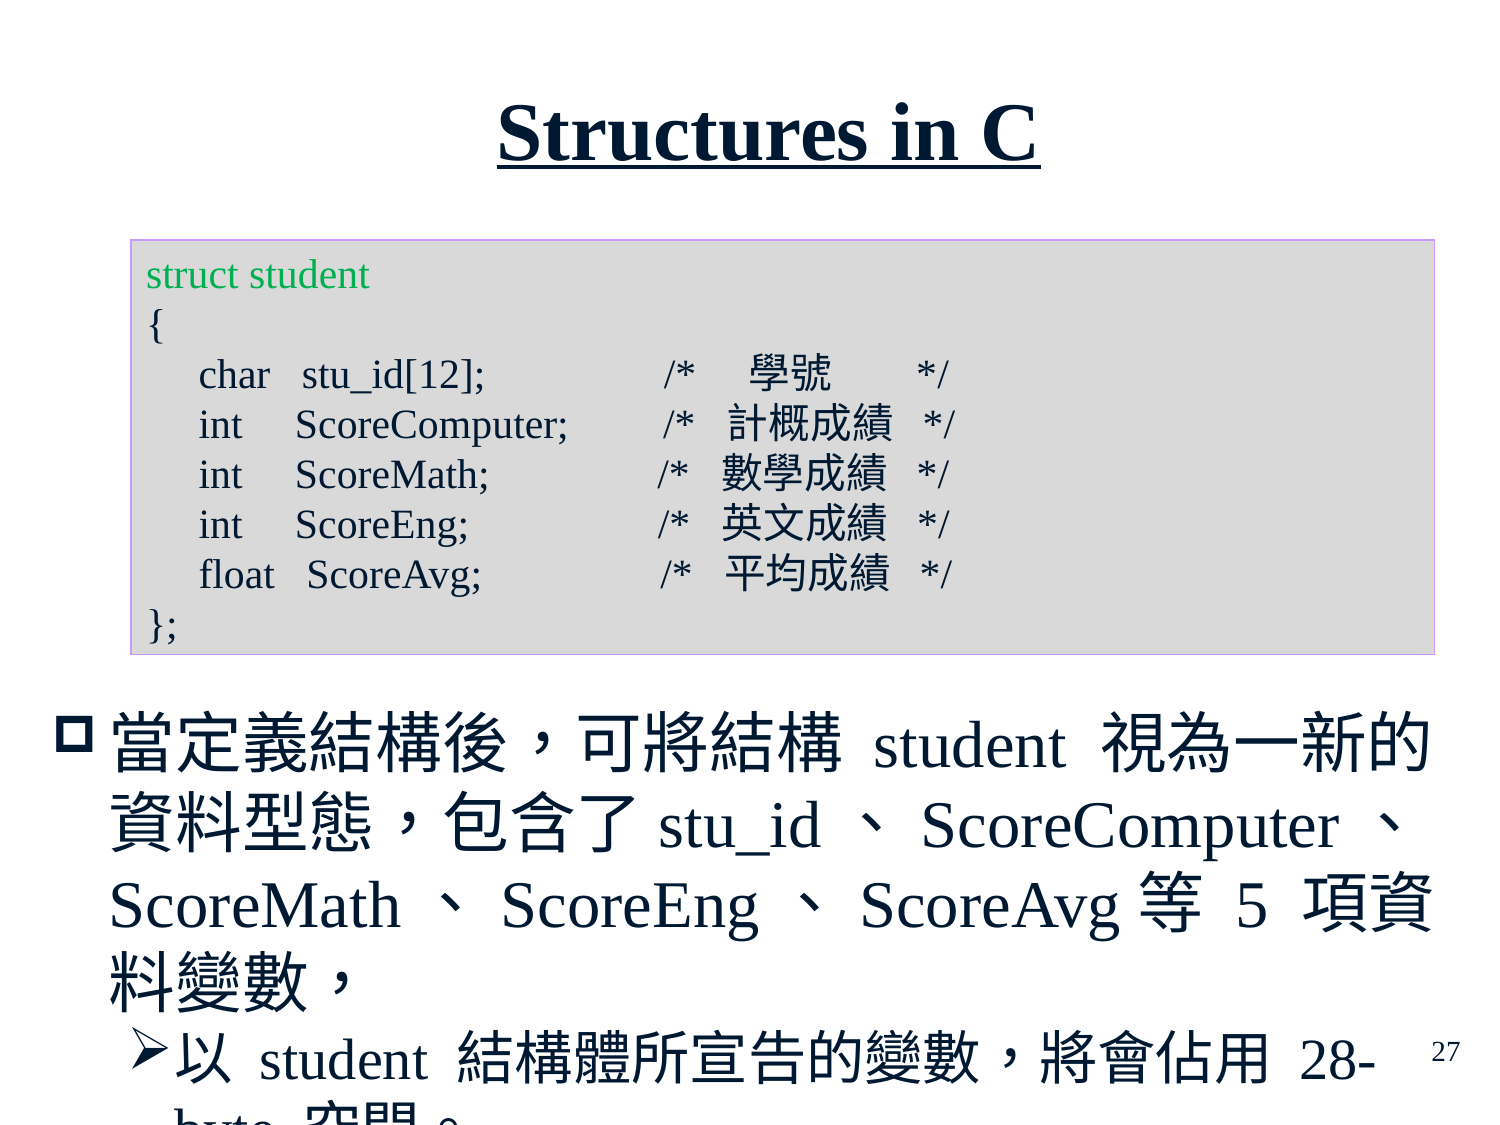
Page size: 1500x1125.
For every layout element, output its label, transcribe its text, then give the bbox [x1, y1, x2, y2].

slide_number 27 [1163, 1024, 1477, 1101]
list 當定義結構後，可將結構 student 視為一新的資料型態，包含了stu_id、ScoreComputer、ScoreMath、ScoreEng、ScoreAvg等 5 項資料變數， 以 student 結構體所宣告的變數，將會佔用 28-byte 空間。 [37, 693, 1463, 1060]
title Structures in C [131, 34, 1407, 185]
text_box struct student { char stu_id[12]; /* 學號 */ int ScoreComputer; /* 計概成績 */ int ScoreMath; /* 數學成績 */ int ScoreEng; /* 英文成績 */ float ScoreAvg; /* 平均成績 */ }; [131, 239, 1435, 655]
